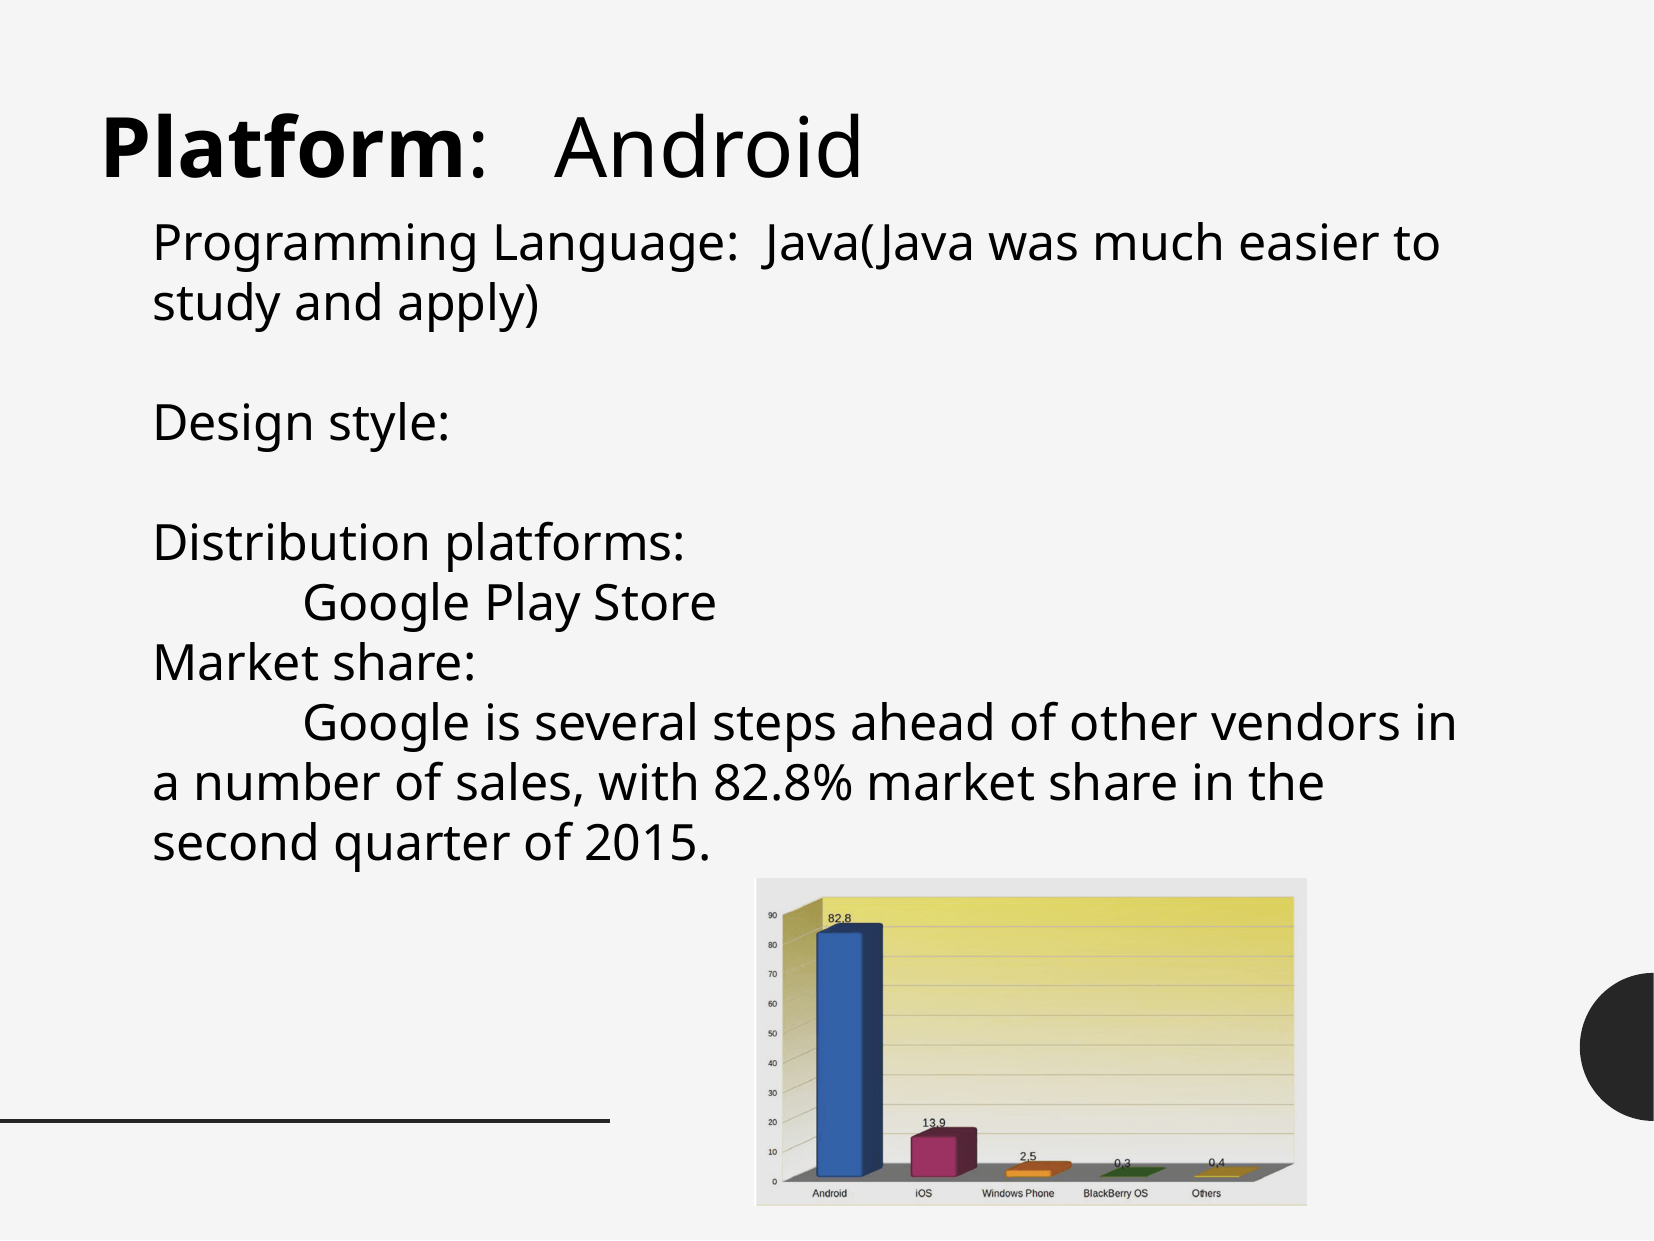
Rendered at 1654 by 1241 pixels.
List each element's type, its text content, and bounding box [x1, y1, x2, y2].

picture [754, 878, 1308, 1206]
text_box Programming Language: Java(Java was much easier to study and apply) Design style: Distribution platforms: Google Play Store Market share: Google is several steps ahead of other vendors in a number of sales, with 82.8% market share in the second quarter of 2015. [137, 203, 1498, 999]
text_box Platform: Android [85, 87, 943, 202]
